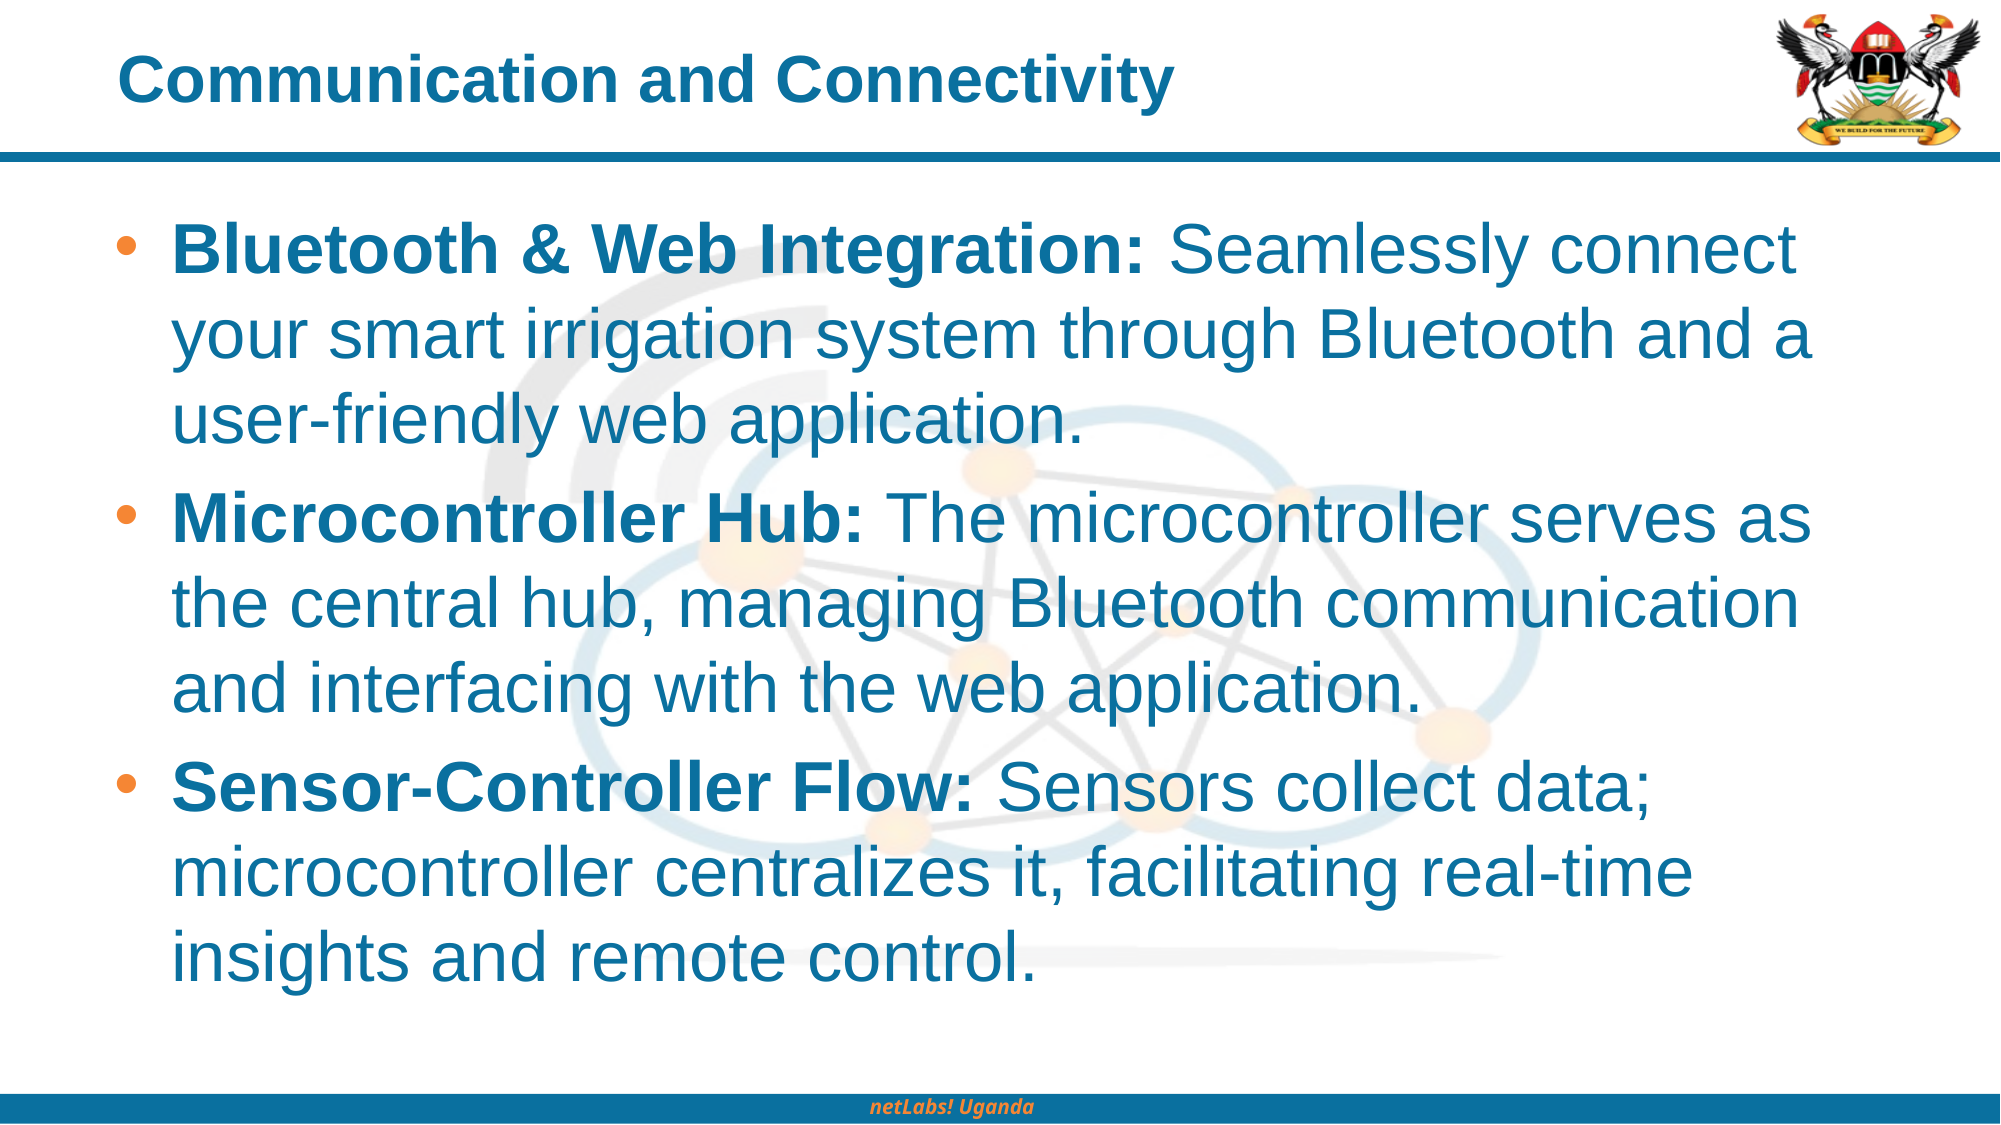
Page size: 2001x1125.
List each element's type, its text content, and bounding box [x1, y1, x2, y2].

title Communication and Connectivity [102, 0, 1900, 152]
list Bluetooth & Web Integration: Seamlessly connect your smart irrigation system through Bluetooth and a user-friendly web application. Microcontroller Hub: The microcontroller serves as the central hub, managing Bluetooth communication and interfacing with the web application. Sensor-Controller Flow: Sensors collect data; microcontroller centralizes it, facilitating real-time insights and remote control. [99, 195, 1900, 1071]
picture [1900, 0, 1993, 151]
